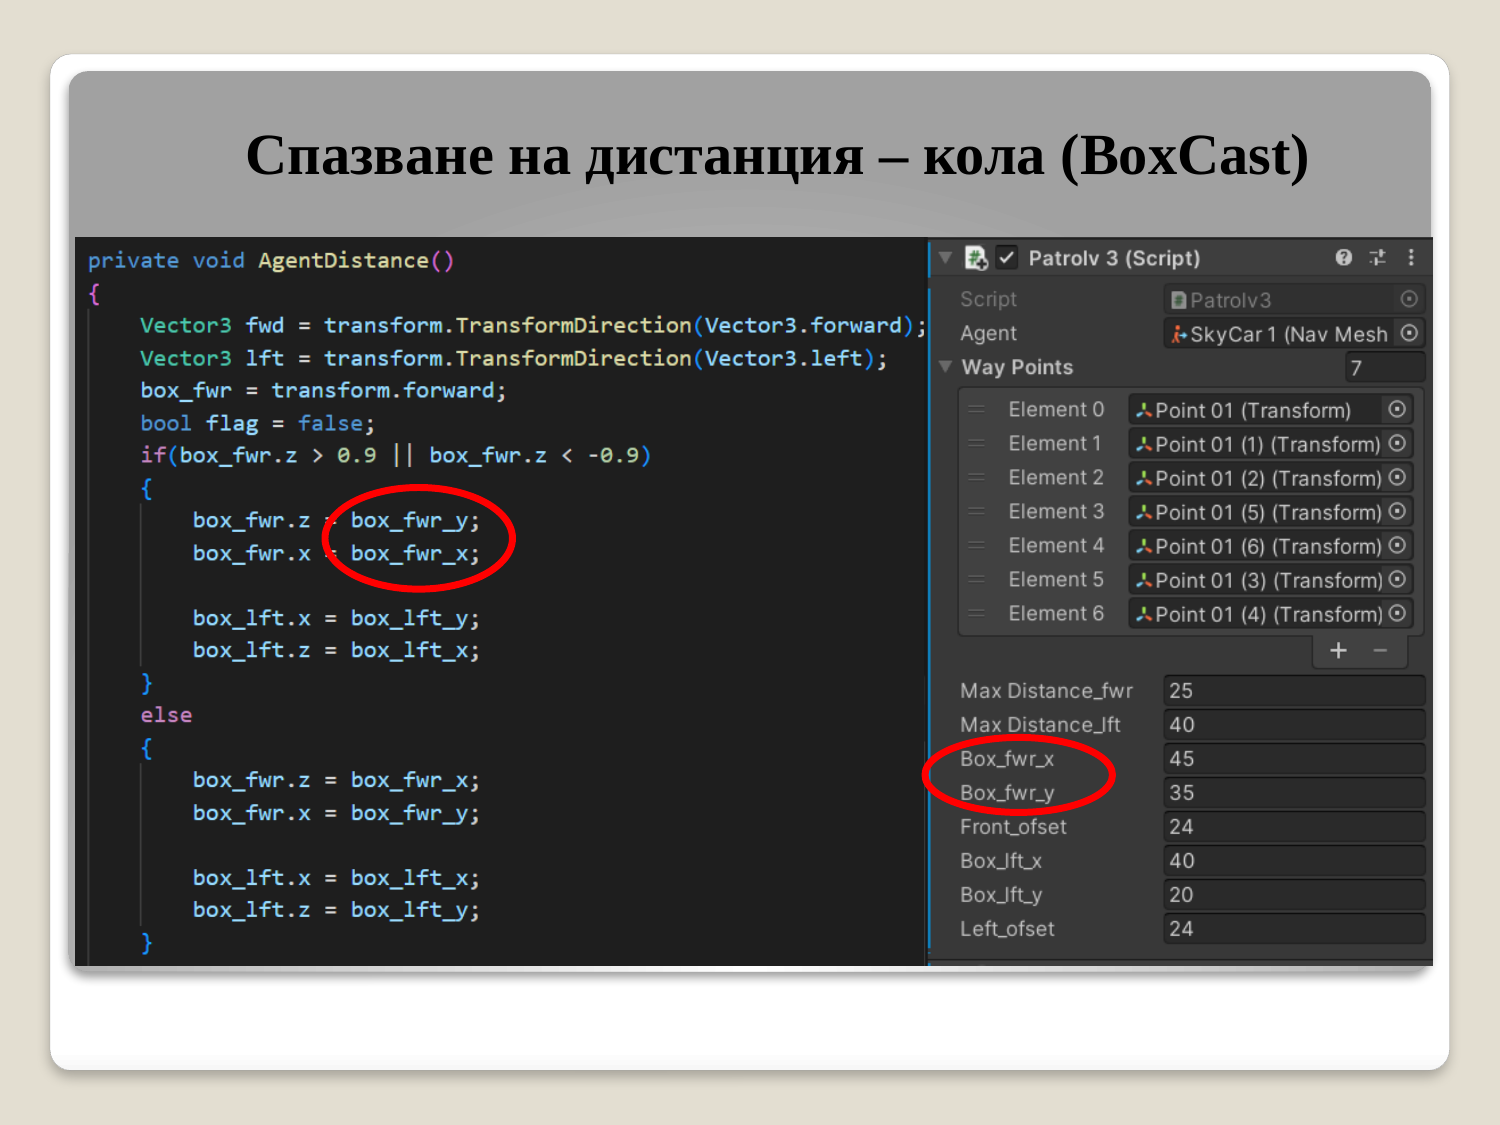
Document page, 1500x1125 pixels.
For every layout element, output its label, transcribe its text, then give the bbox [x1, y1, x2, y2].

text_box Спазване на дистанция – кола (BoxCast) [231, 108, 1341, 194]
picture [74, 237, 1434, 966]
